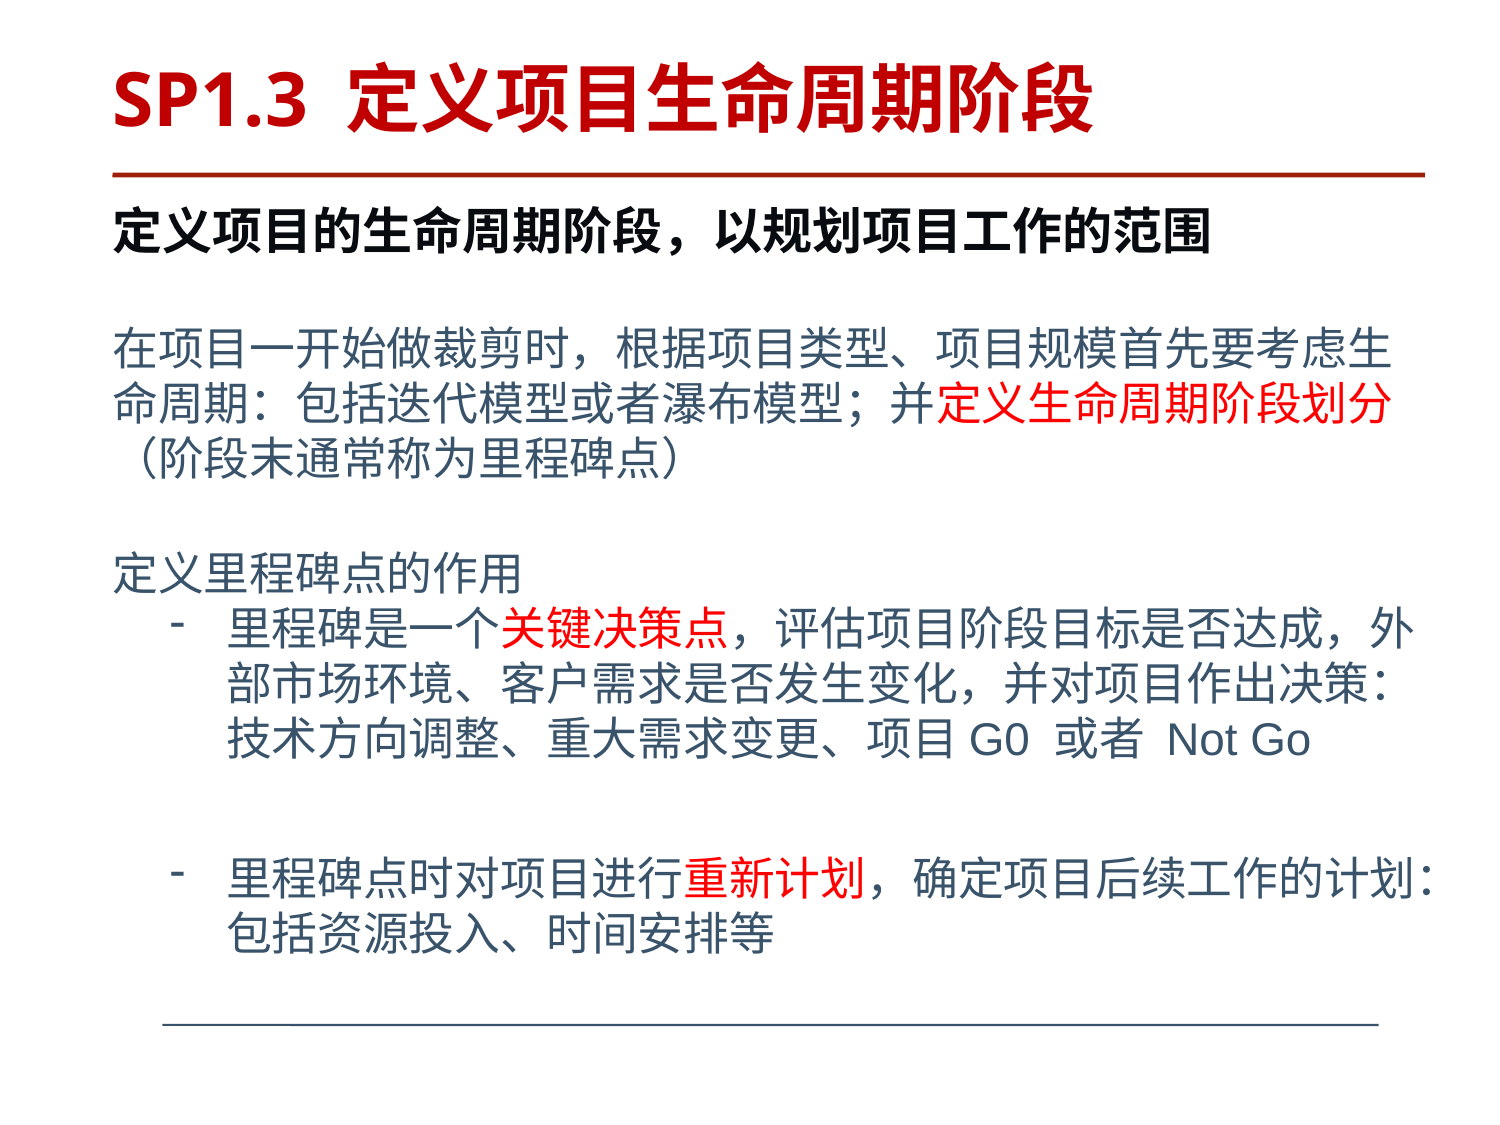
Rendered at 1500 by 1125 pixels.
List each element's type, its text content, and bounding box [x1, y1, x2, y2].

list 定义项目的生命周期阶段，以规划项目工作的范围 在项目一开始做裁剪时，根据项目类型、项目规模首先要考虑生命周期：包括迭代模型或者瀑布模型；并定义生命周期阶段划分 （阶段末通常称为里程碑点） 定义里程碑点的作用 里程碑是一个关键决策点，评估项目阶段目标是否达成，外部市场环境、客户需求是否发生变化，并对项目作出决策：技术方向调整、重大需求变更、项目G0 或者 Not Go 里程碑点时对项目进行重新计划，确定项目后续工作的计划：包括资源投入、时间安排等 [112, 199, 1426, 1001]
title SP1.3 定义项目生命周期阶段 [112, 62, 1426, 155]
